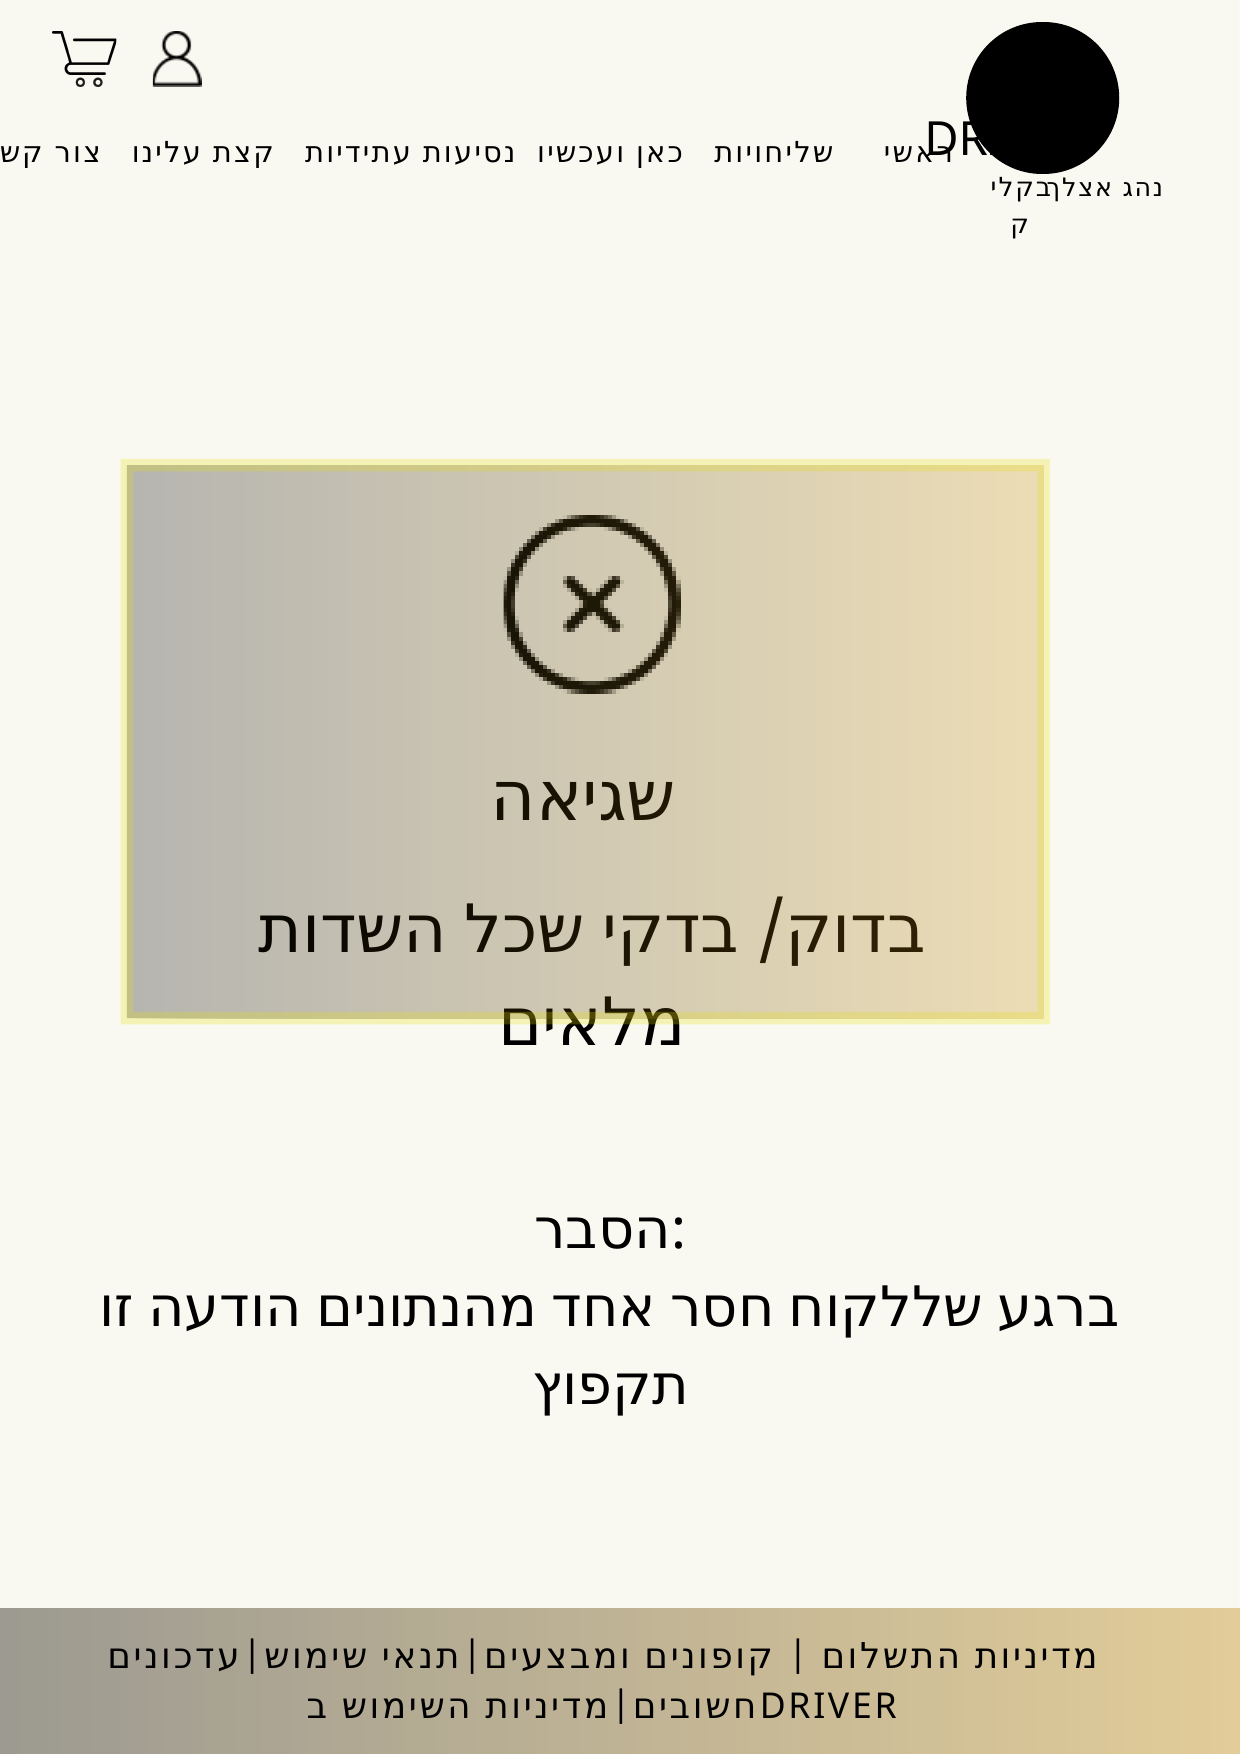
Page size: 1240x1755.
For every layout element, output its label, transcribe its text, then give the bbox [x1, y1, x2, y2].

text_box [0, 97, 1240, 202]
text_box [126, 464, 1045, 1019]
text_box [0, 1607, 1240, 1755]
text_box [51, 31, 203, 87]
text_box הסבר: ברגע שללקוח חסר אחד מהנתונים הודעה זו תקפוץ [52, 1181, 1169, 1416]
text_box בדוק/ בדקי שכל השדות מלאים [175, 1026, 1009, 1059]
